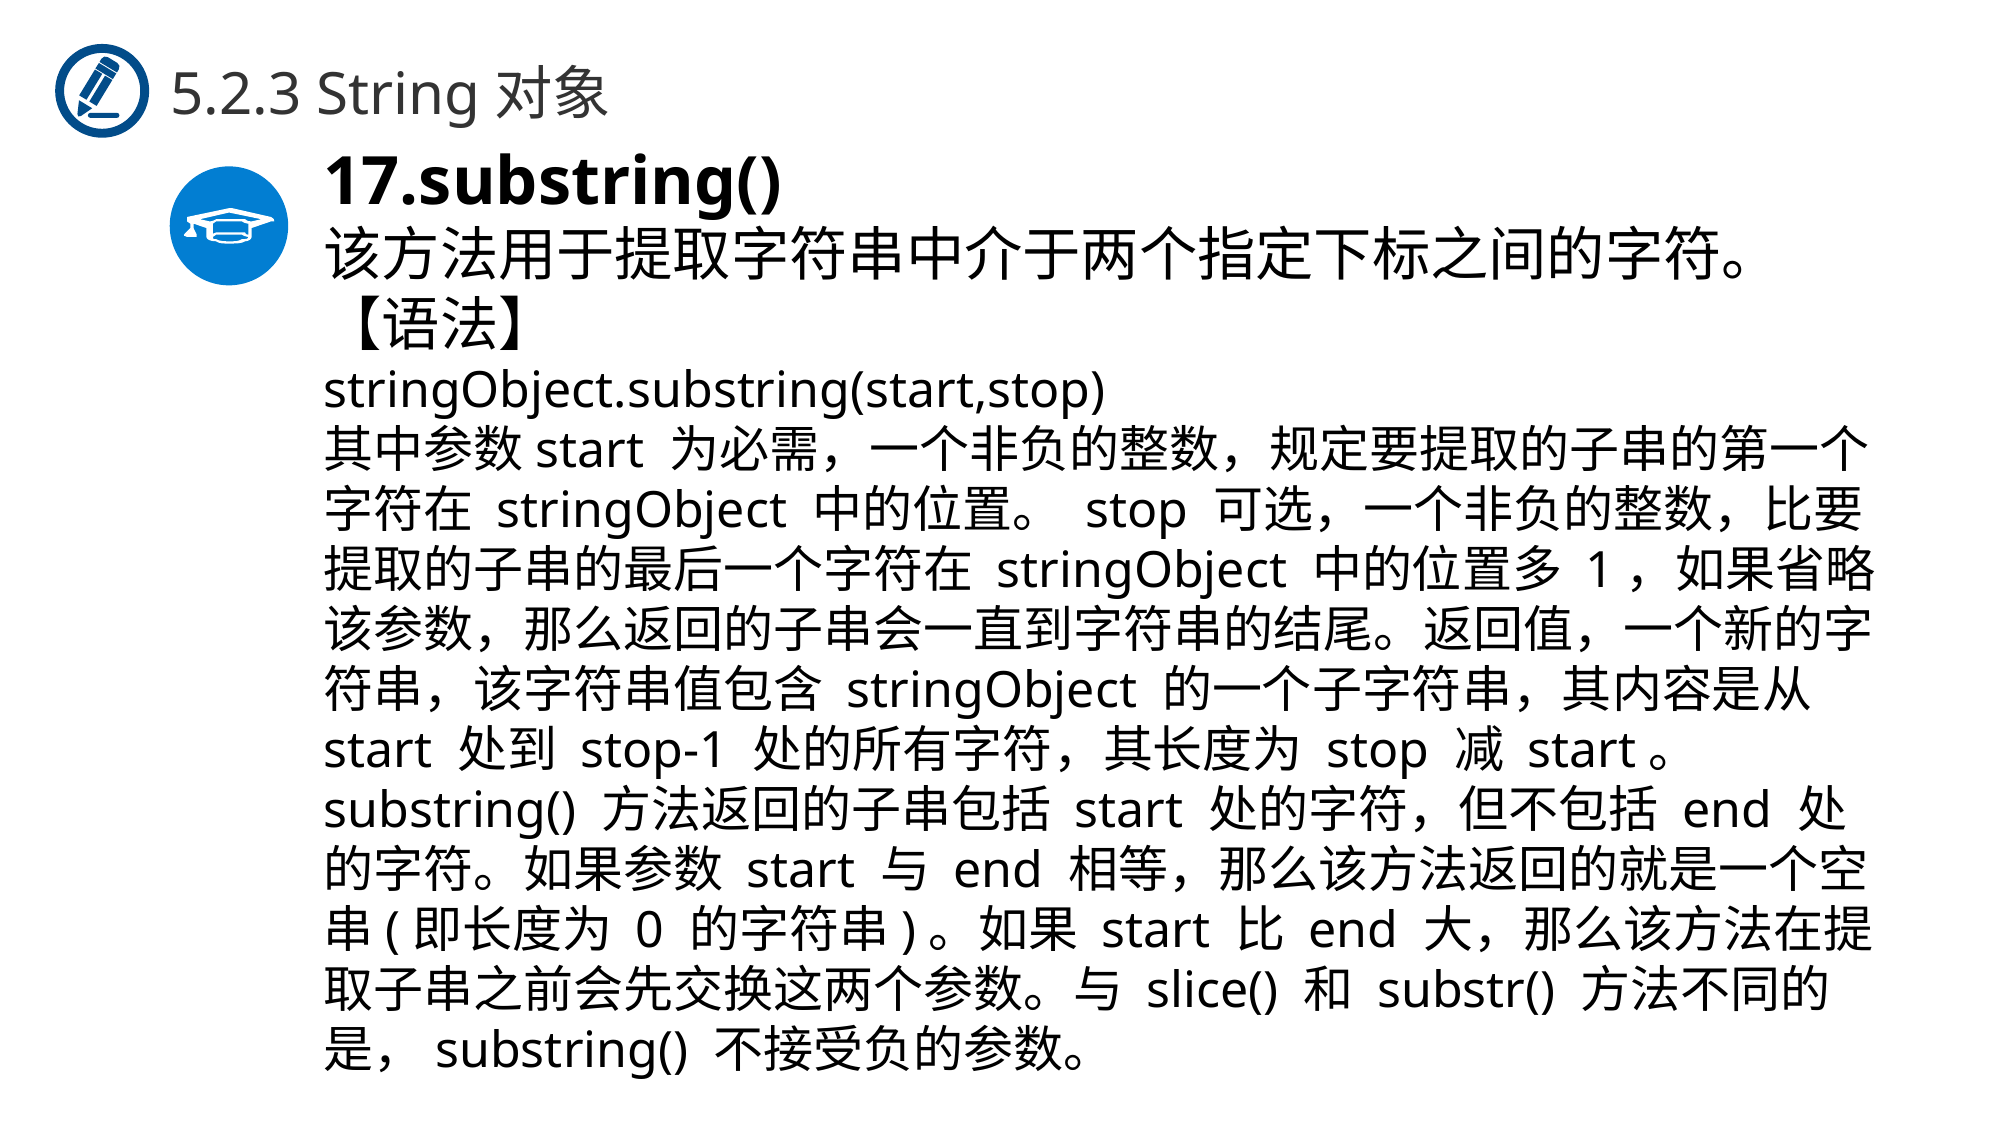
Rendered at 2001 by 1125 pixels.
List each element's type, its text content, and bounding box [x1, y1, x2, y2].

text_box 5.2.3 String对象 [150, 46, 631, 137]
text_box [169, 137, 1877, 1034]
text_box [55, 43, 150, 138]
